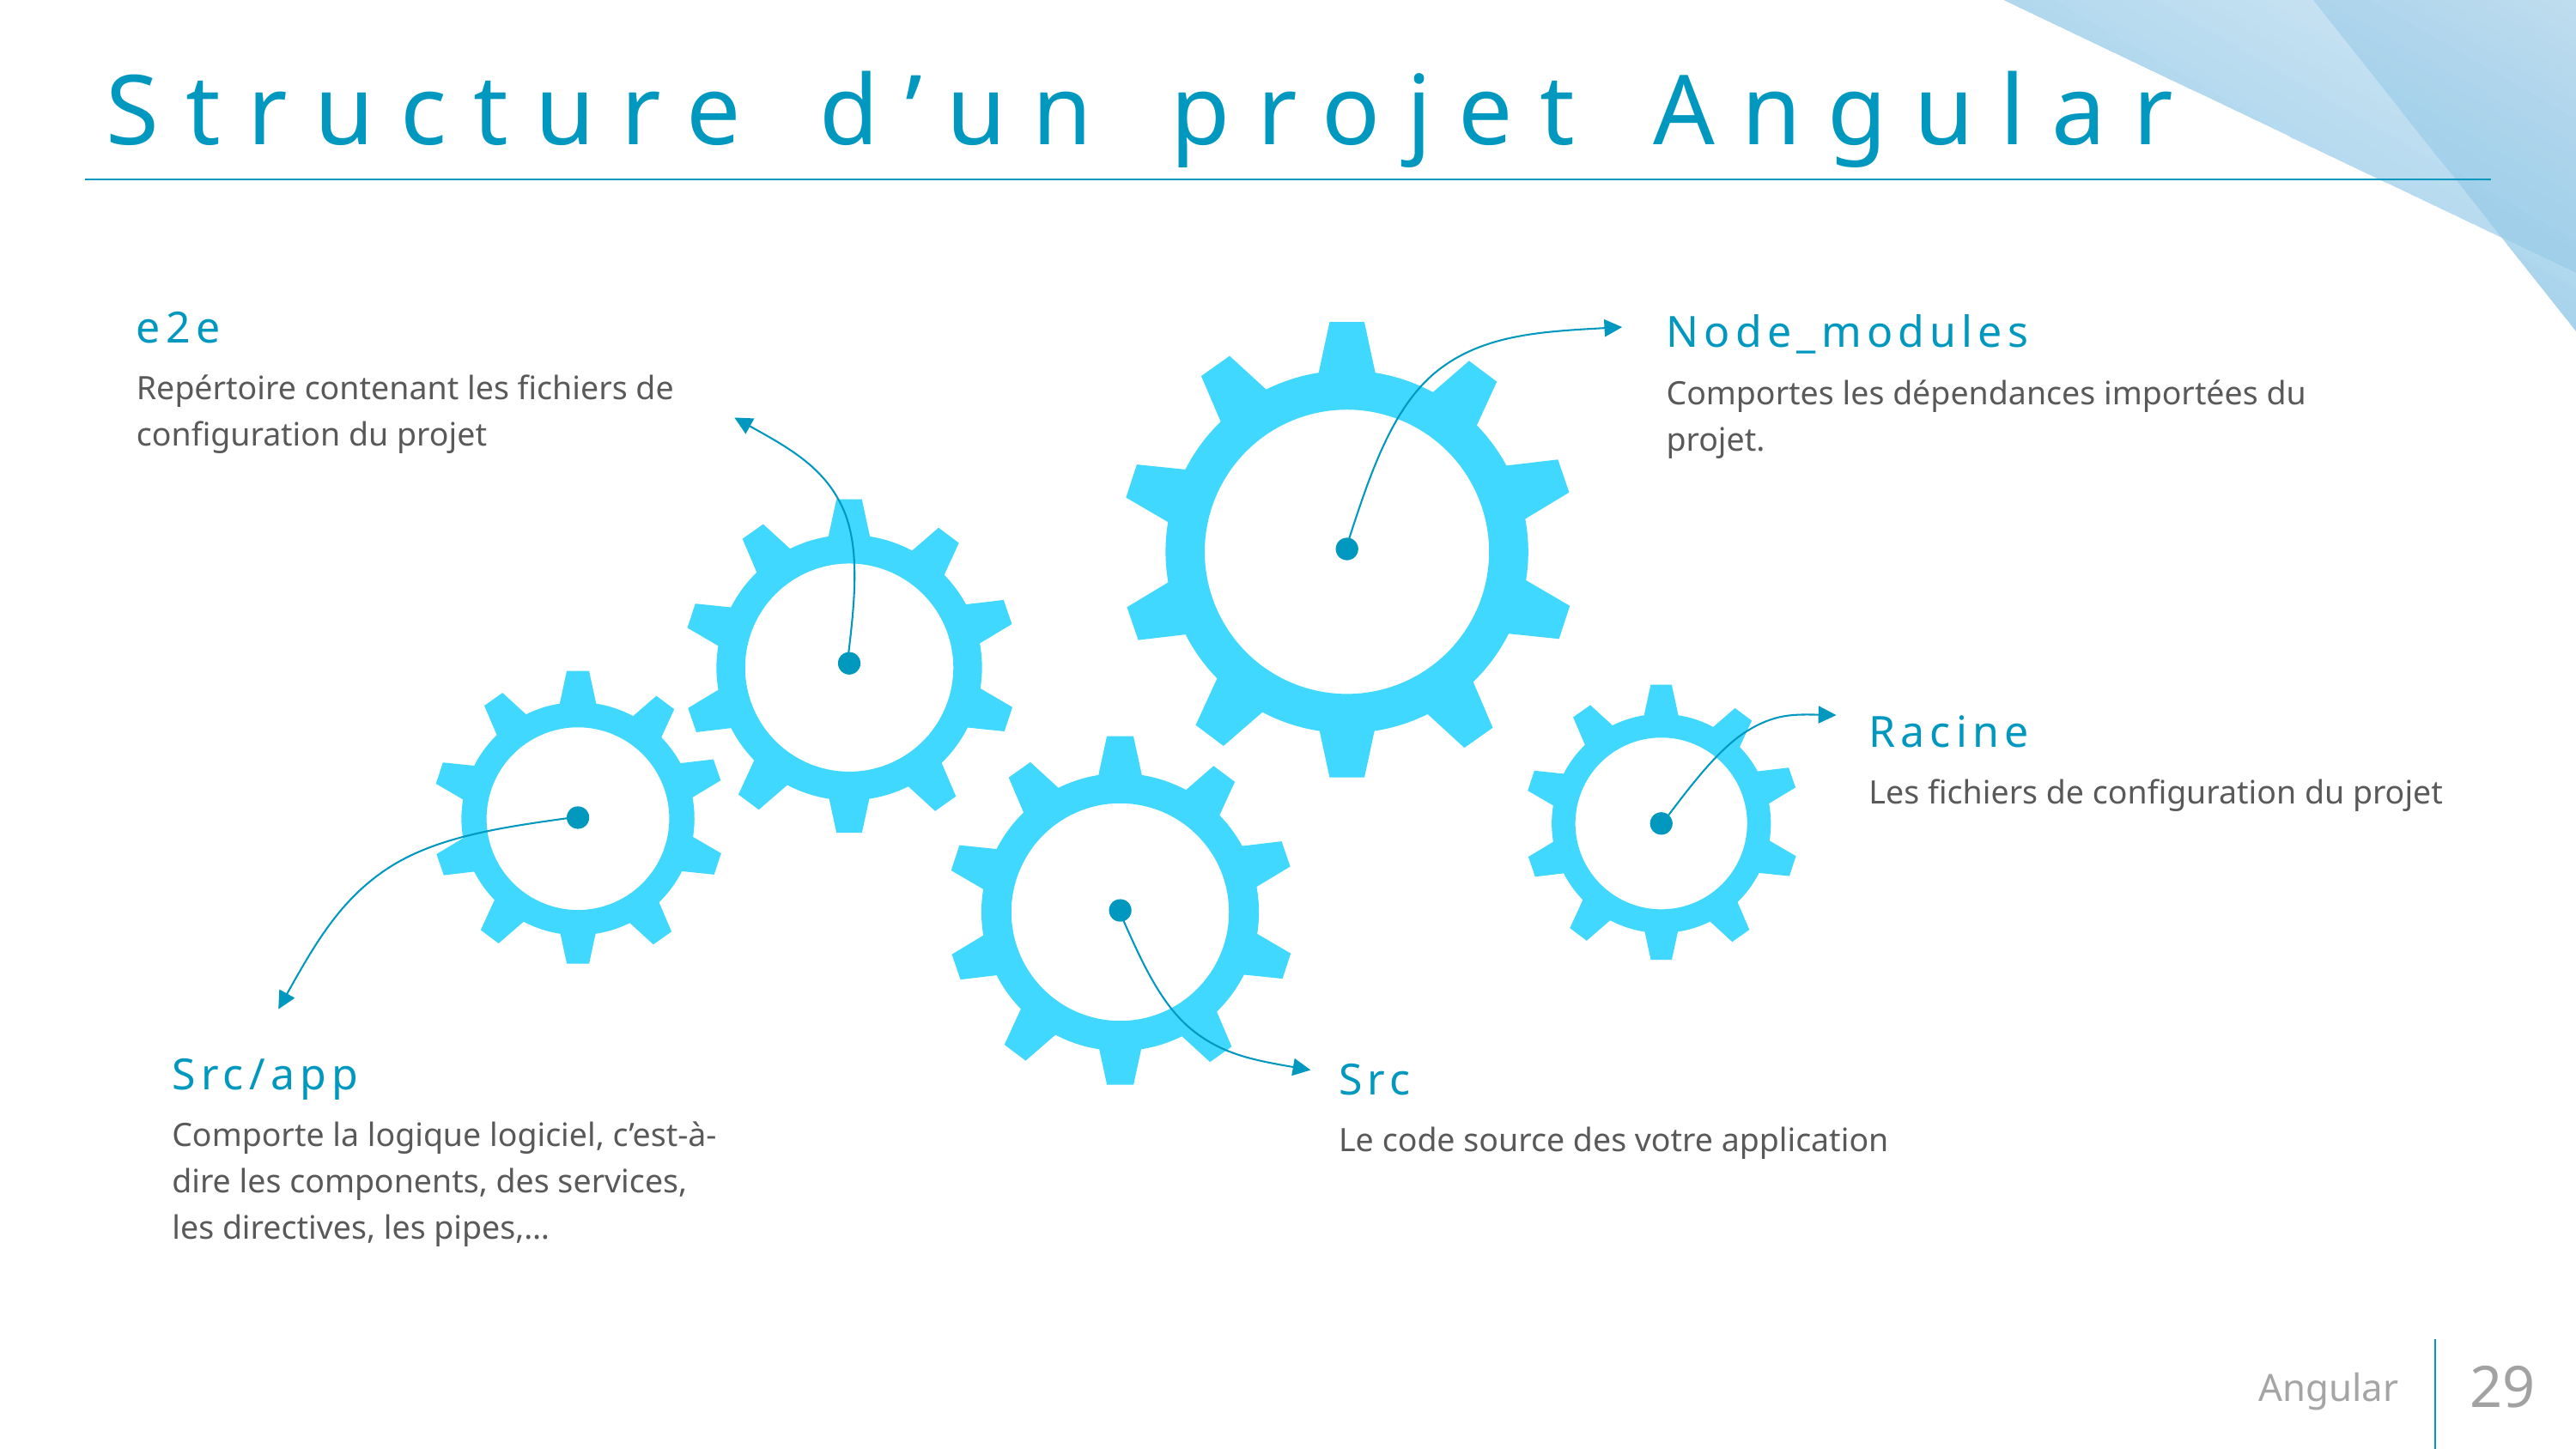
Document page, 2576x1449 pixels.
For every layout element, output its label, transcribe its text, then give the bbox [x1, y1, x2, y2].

slide_number 29 [2446, 1350, 2575, 1428]
list Node_modules [1643, 276, 2335, 368]
list Src [1315, 1024, 2008, 1115]
list Les fichiers de configuration du projet [1845, 767, 2537, 982]
list Racine [1845, 676, 2537, 767]
list Comportes les dépendances importées du projet. [1643, 368, 2335, 582]
list Comporte la logique logiciel, c’est-à-dire les components, des services, les directives, les pipes,… [149, 1110, 755, 1325]
list Le code source des votre application [1315, 1115, 2008, 1330]
footer Angular [1326, 1350, 2421, 1428]
title Structure d’un projet Angular [83, 27, 2442, 186]
list Src/app [149, 1019, 755, 1110]
list e2e [113, 271, 721, 363]
list Repértoire contenant les fichiers de configuration du projet [113, 363, 721, 578]
